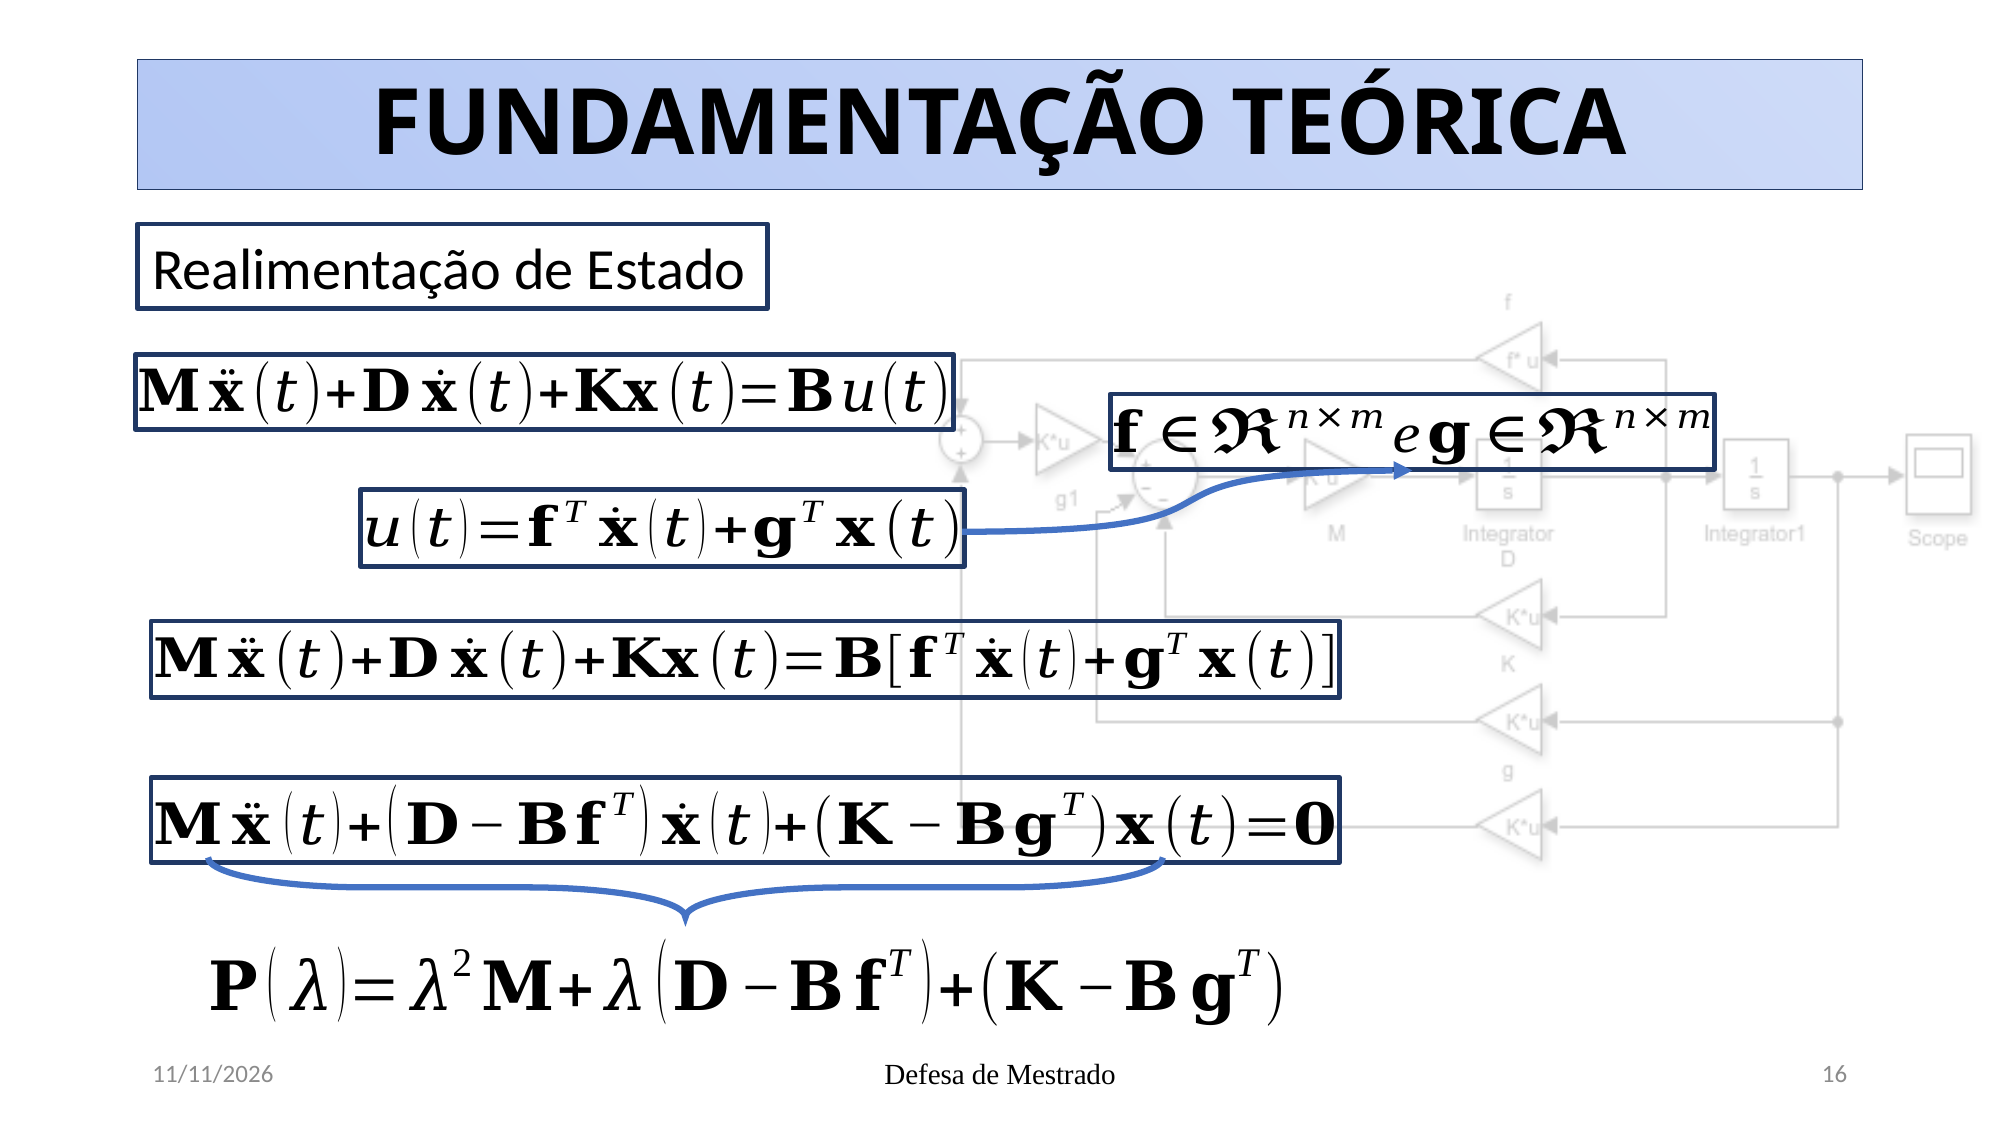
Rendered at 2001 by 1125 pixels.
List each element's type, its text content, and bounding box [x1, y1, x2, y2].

footer Defesa de Mestrado [662, 1042, 1338, 1103]
text_box [207, 857, 1142, 919]
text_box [962, 470, 1413, 532]
title FUNDAMENTAÇÃO TEÓRICA [137, 59, 1863, 190]
text_box Realimentação de Estado [137, 223, 768, 309]
picture [901, 267, 2000, 873]
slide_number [137, 1042, 588, 1103]
slide_number 16 [1412, 1042, 1863, 1103]
